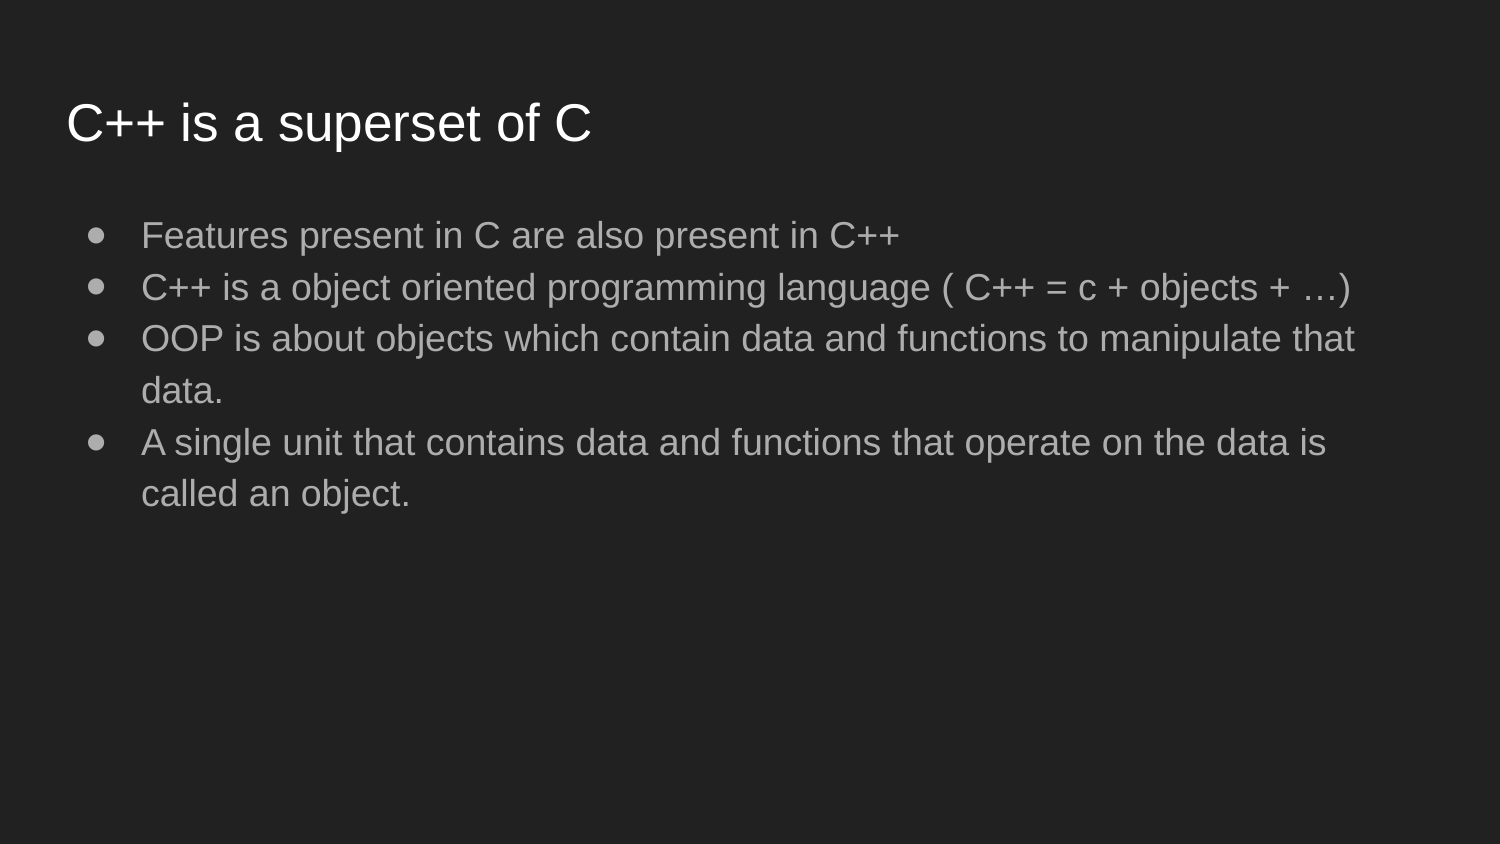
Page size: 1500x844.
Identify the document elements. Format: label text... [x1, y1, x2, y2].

title C++ is a superset of C [51, 72, 1449, 167]
list Features present in C are also present in C++ C++ is a object oriented programming language ( C++ = c + objects + …) OOP is about objects which contain data and functions to manipulate that data. A single unit that contains data and functions that operate on the data is called an object. [51, 189, 1449, 750]
